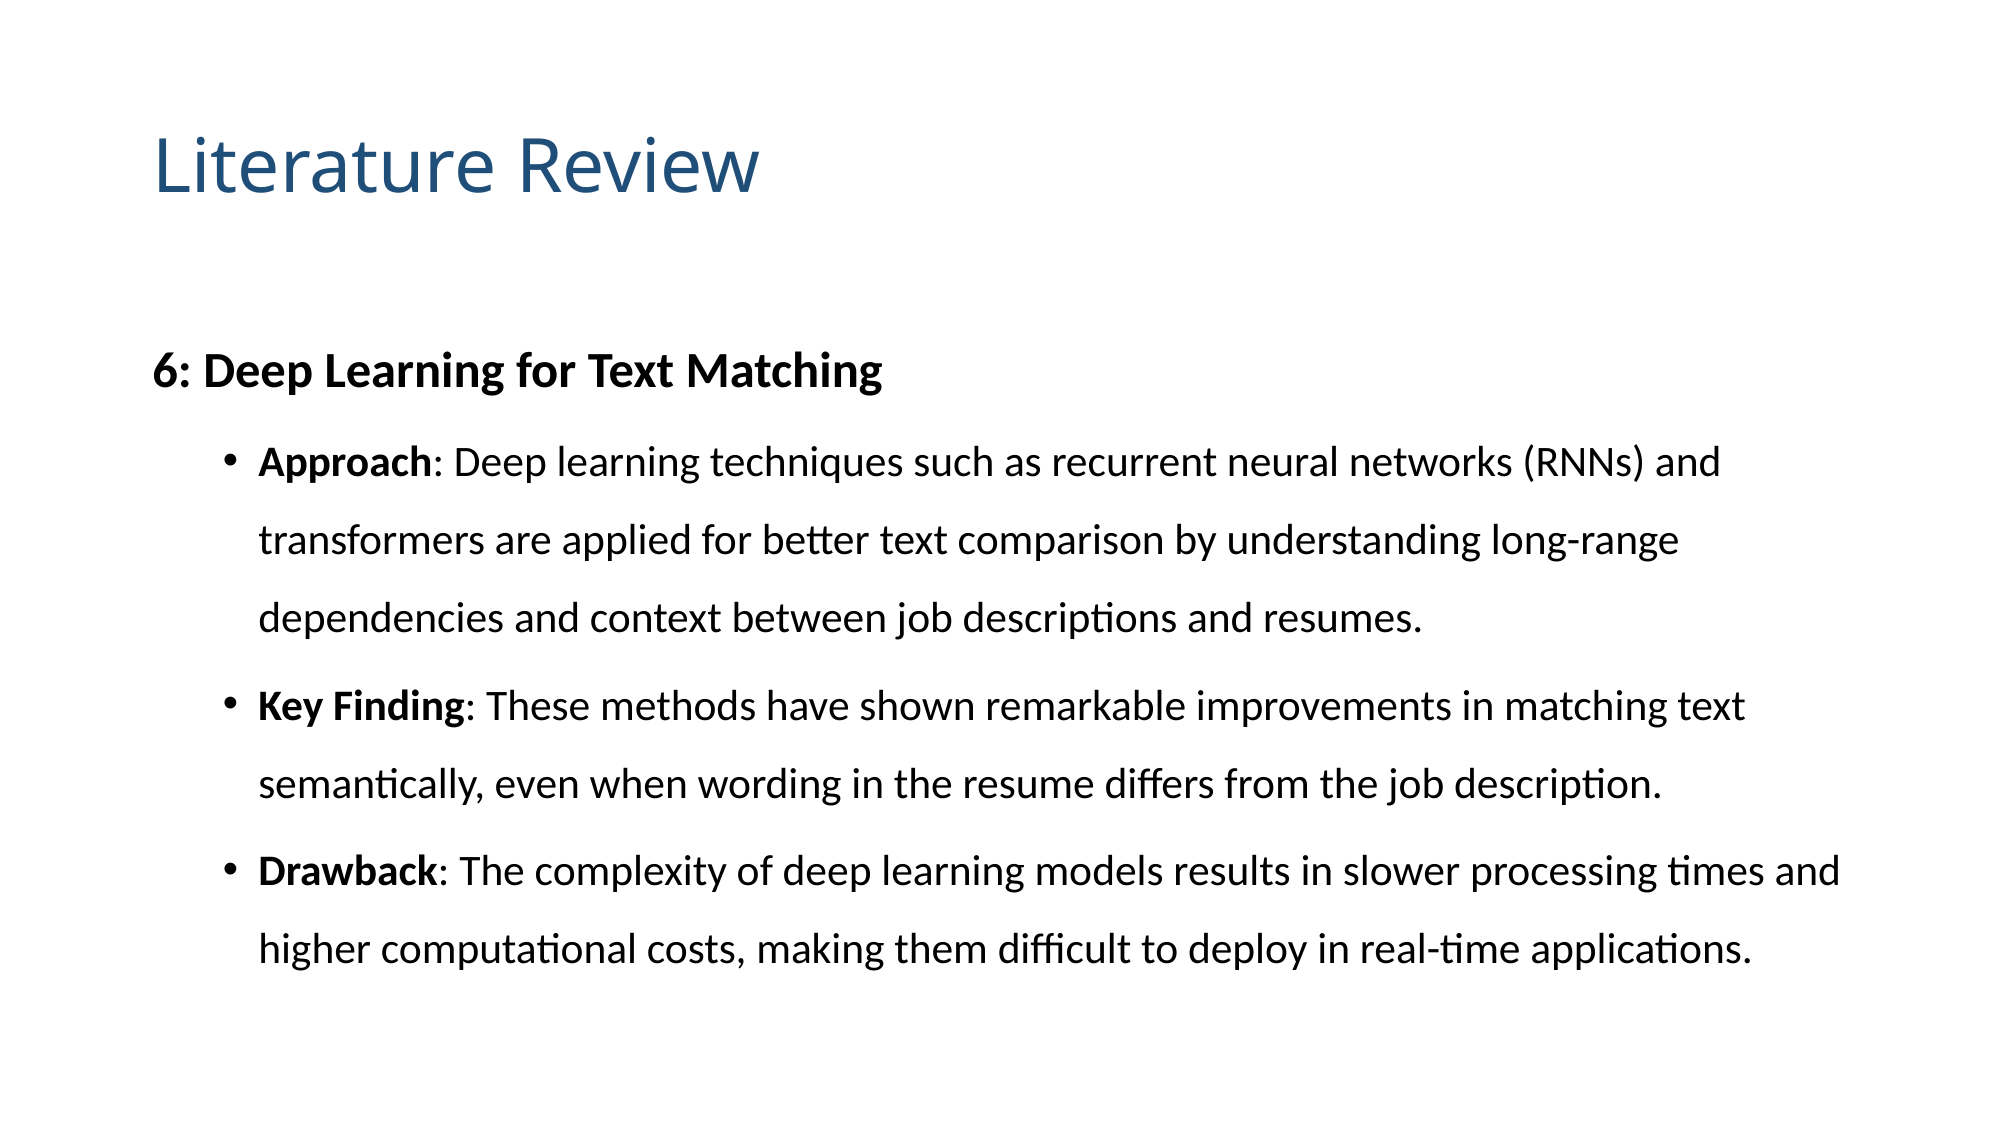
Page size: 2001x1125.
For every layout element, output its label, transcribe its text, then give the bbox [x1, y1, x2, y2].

list 6: Deep Learning for Text Matching Approach: Deep learning techniques such as recurrent neural networks (RNNs) and transformers are applied for better text comparison by understanding long-range dependencies and context between job descriptions and resumes. Key Finding: These methods have shown remarkable improvements in matching text semantically, even when wording in the resume differs from the job description. Drawback: The complexity of deep learning models results in slower processing times and higher computational costs, making them difficult to deploy in real-time applications. [137, 299, 1863, 1014]
title Literature Review [137, 59, 1863, 278]
